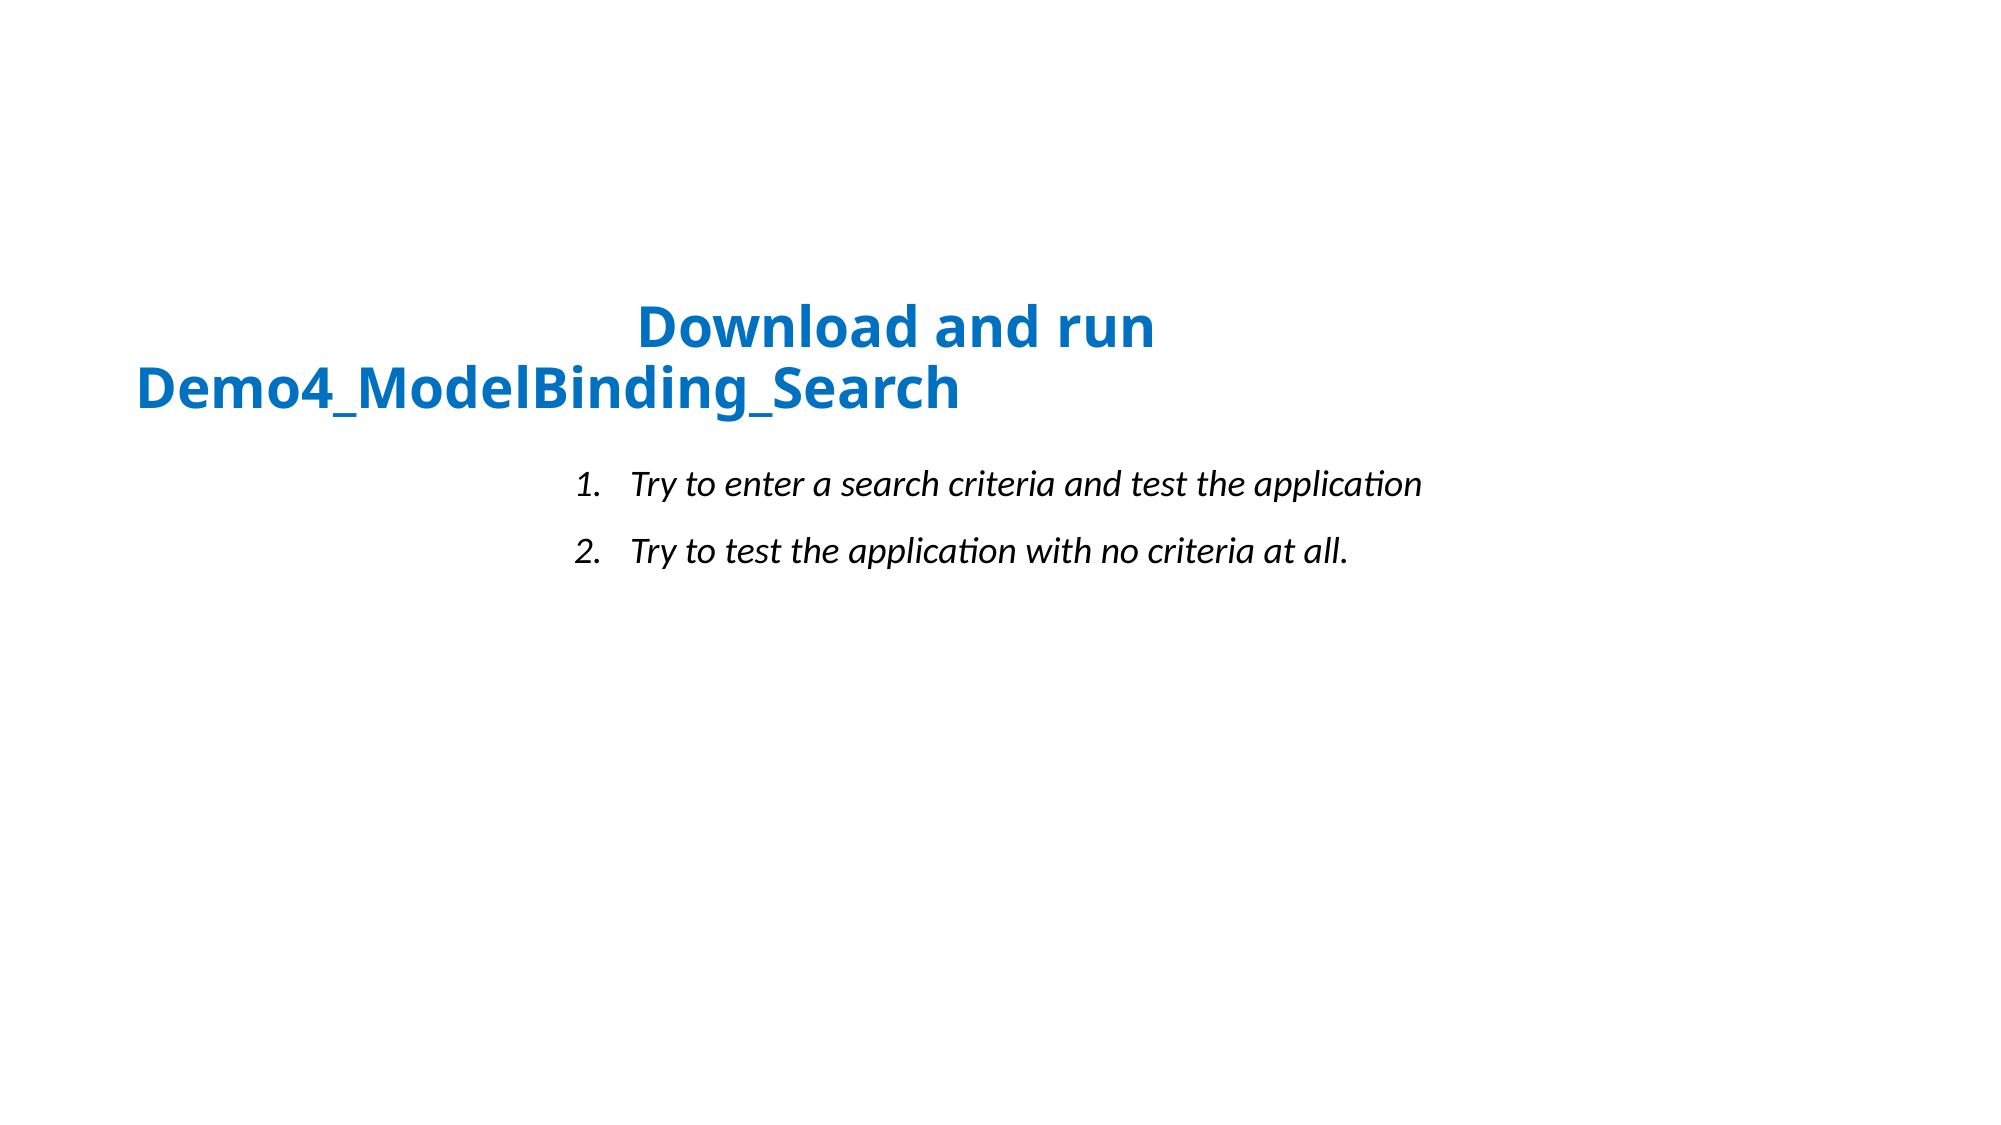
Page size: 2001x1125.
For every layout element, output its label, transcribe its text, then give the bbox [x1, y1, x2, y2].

title Download and run Demo4_ModelBinding_Search [120, 291, 1766, 666]
text_box Try to enter a search criteria and test the application Try to test the application with no criteria at all. [559, 428, 1559, 646]
